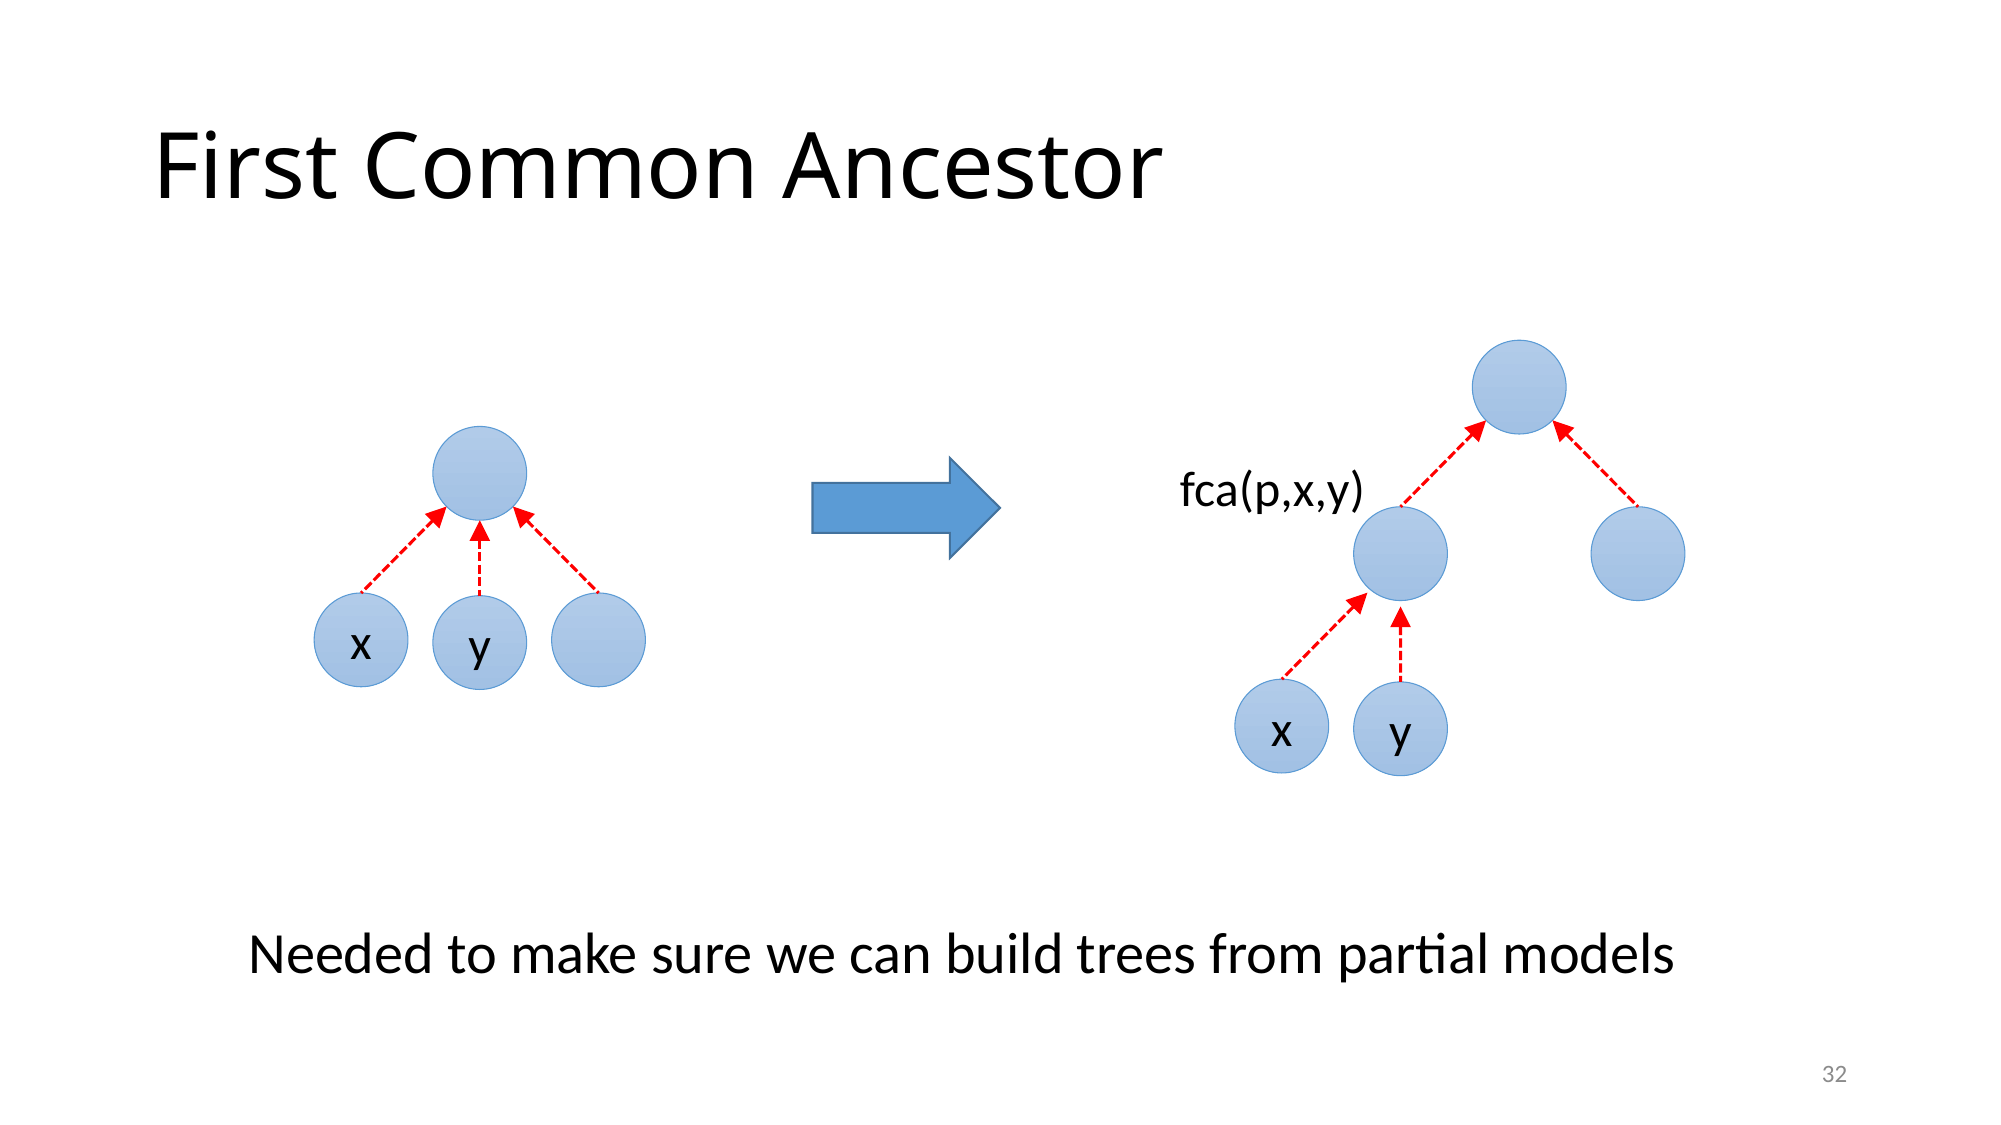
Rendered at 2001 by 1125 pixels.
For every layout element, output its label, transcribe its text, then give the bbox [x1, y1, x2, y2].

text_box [512, 506, 599, 594]
slide_number 32 [1412, 1042, 1863, 1103]
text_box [360, 506, 447, 594]
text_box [1281, 592, 1368, 680]
text_box [551, 592, 646, 688]
text_box [432, 425, 528, 521]
text_box [811, 455, 1002, 561]
title First Common Ancestor [137, 59, 1863, 278]
text_box y [432, 595, 528, 691]
text_box x [1234, 678, 1330, 774]
text_box Needed to make sure we can build trees from partial models [233, 907, 1692, 993]
text_box x [313, 592, 409, 688]
text_box [1353, 506, 1448, 602]
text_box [1552, 420, 1638, 507]
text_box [1400, 420, 1487, 507]
text_box y [1353, 681, 1448, 777]
text_box [1590, 506, 1686, 602]
text_box fca(p,x,y) [1165, 448, 1381, 524]
text_box [1471, 339, 1567, 435]
